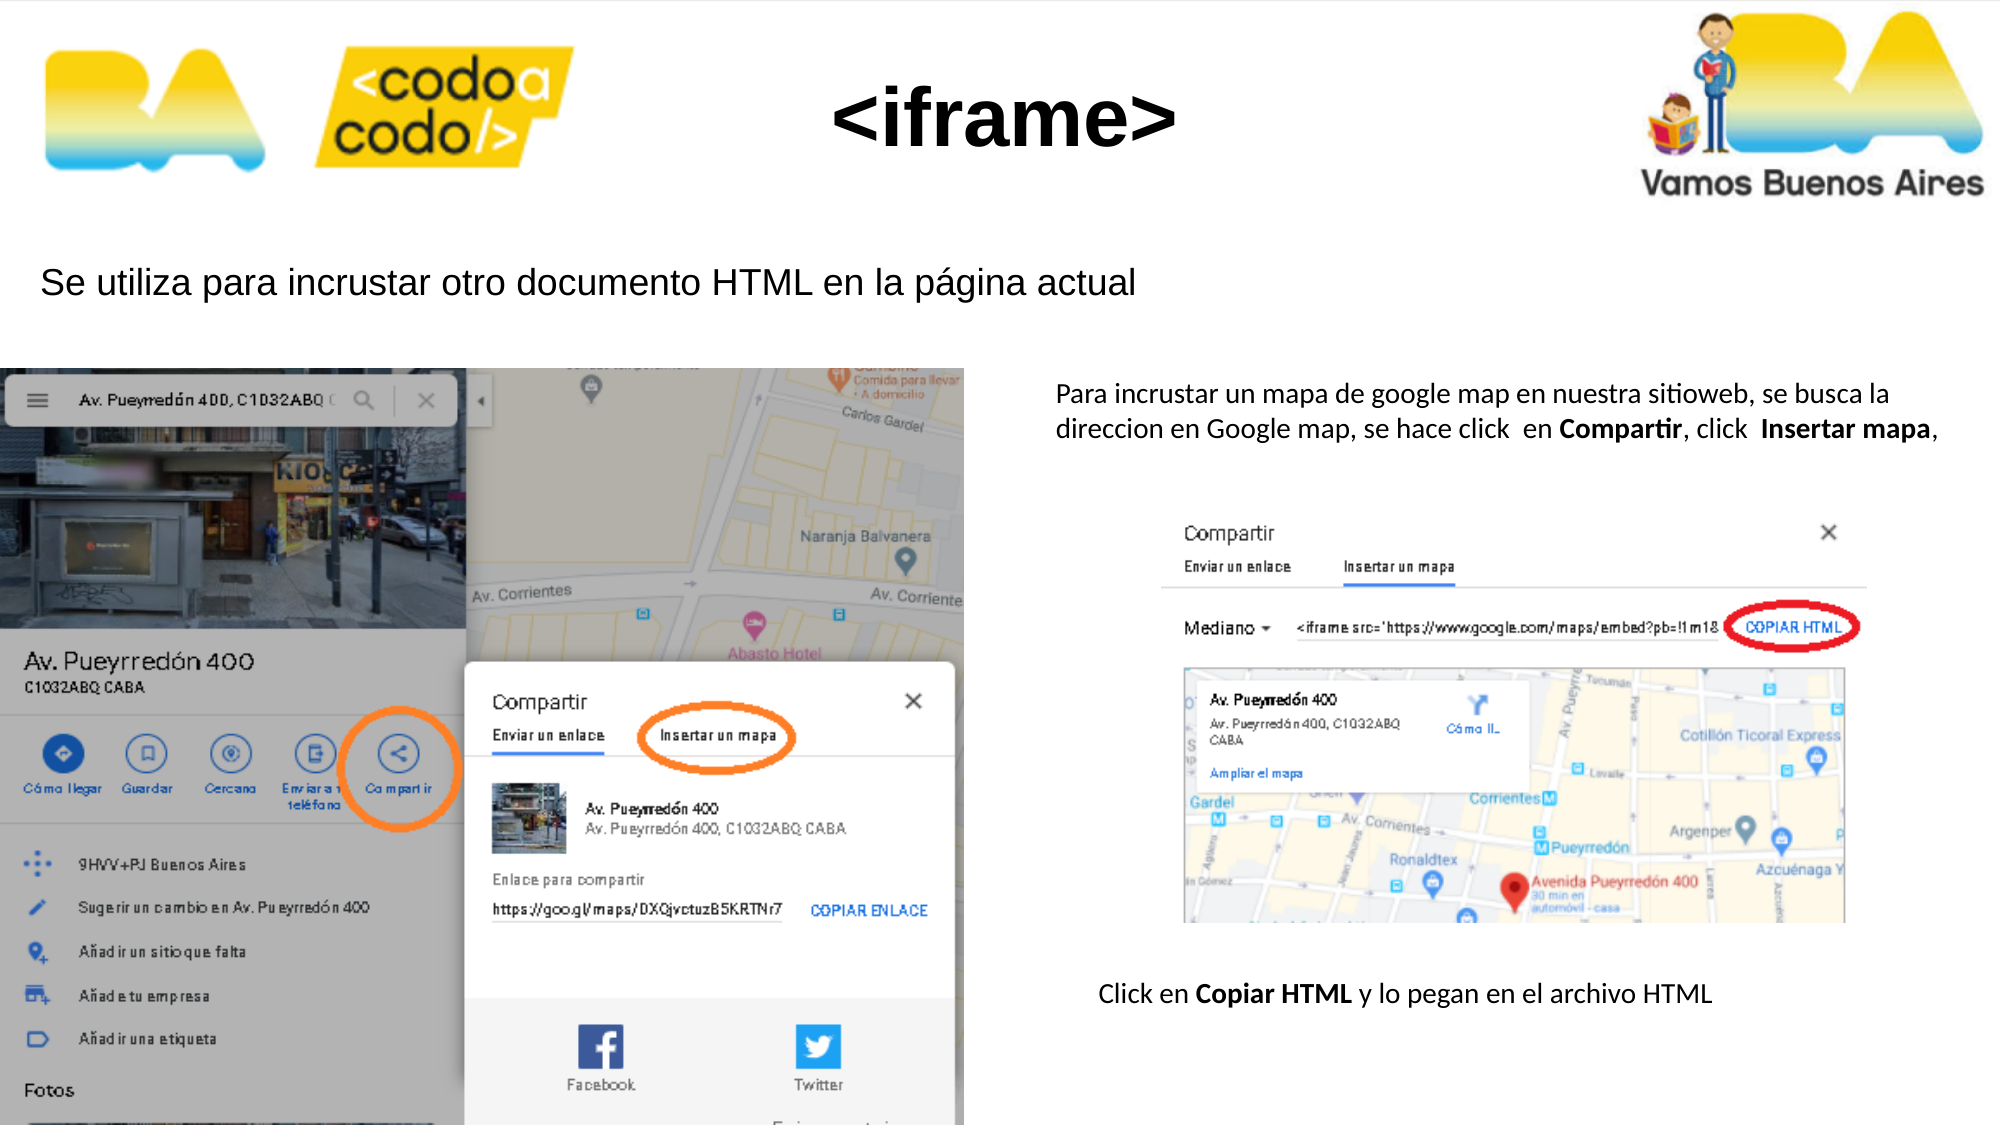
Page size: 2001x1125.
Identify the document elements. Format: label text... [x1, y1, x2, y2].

text_box Para incrustar un mapa de google map en nuestra sitioweb, se busca la direccion en Google map, se hace click en Compartir, click Insertar mapa, [1041, 359, 1968, 1076]
text_box Se utiliza para incrustar otro documento HTML en la página actual [25, 255, 1751, 317]
text_box <iframe> [816, 63, 1440, 175]
picture [0, 0, 2001, 1125]
text_box Click en Copiar HTML y lo pegan en el archivo HTML [1083, 959, 1943, 1071]
